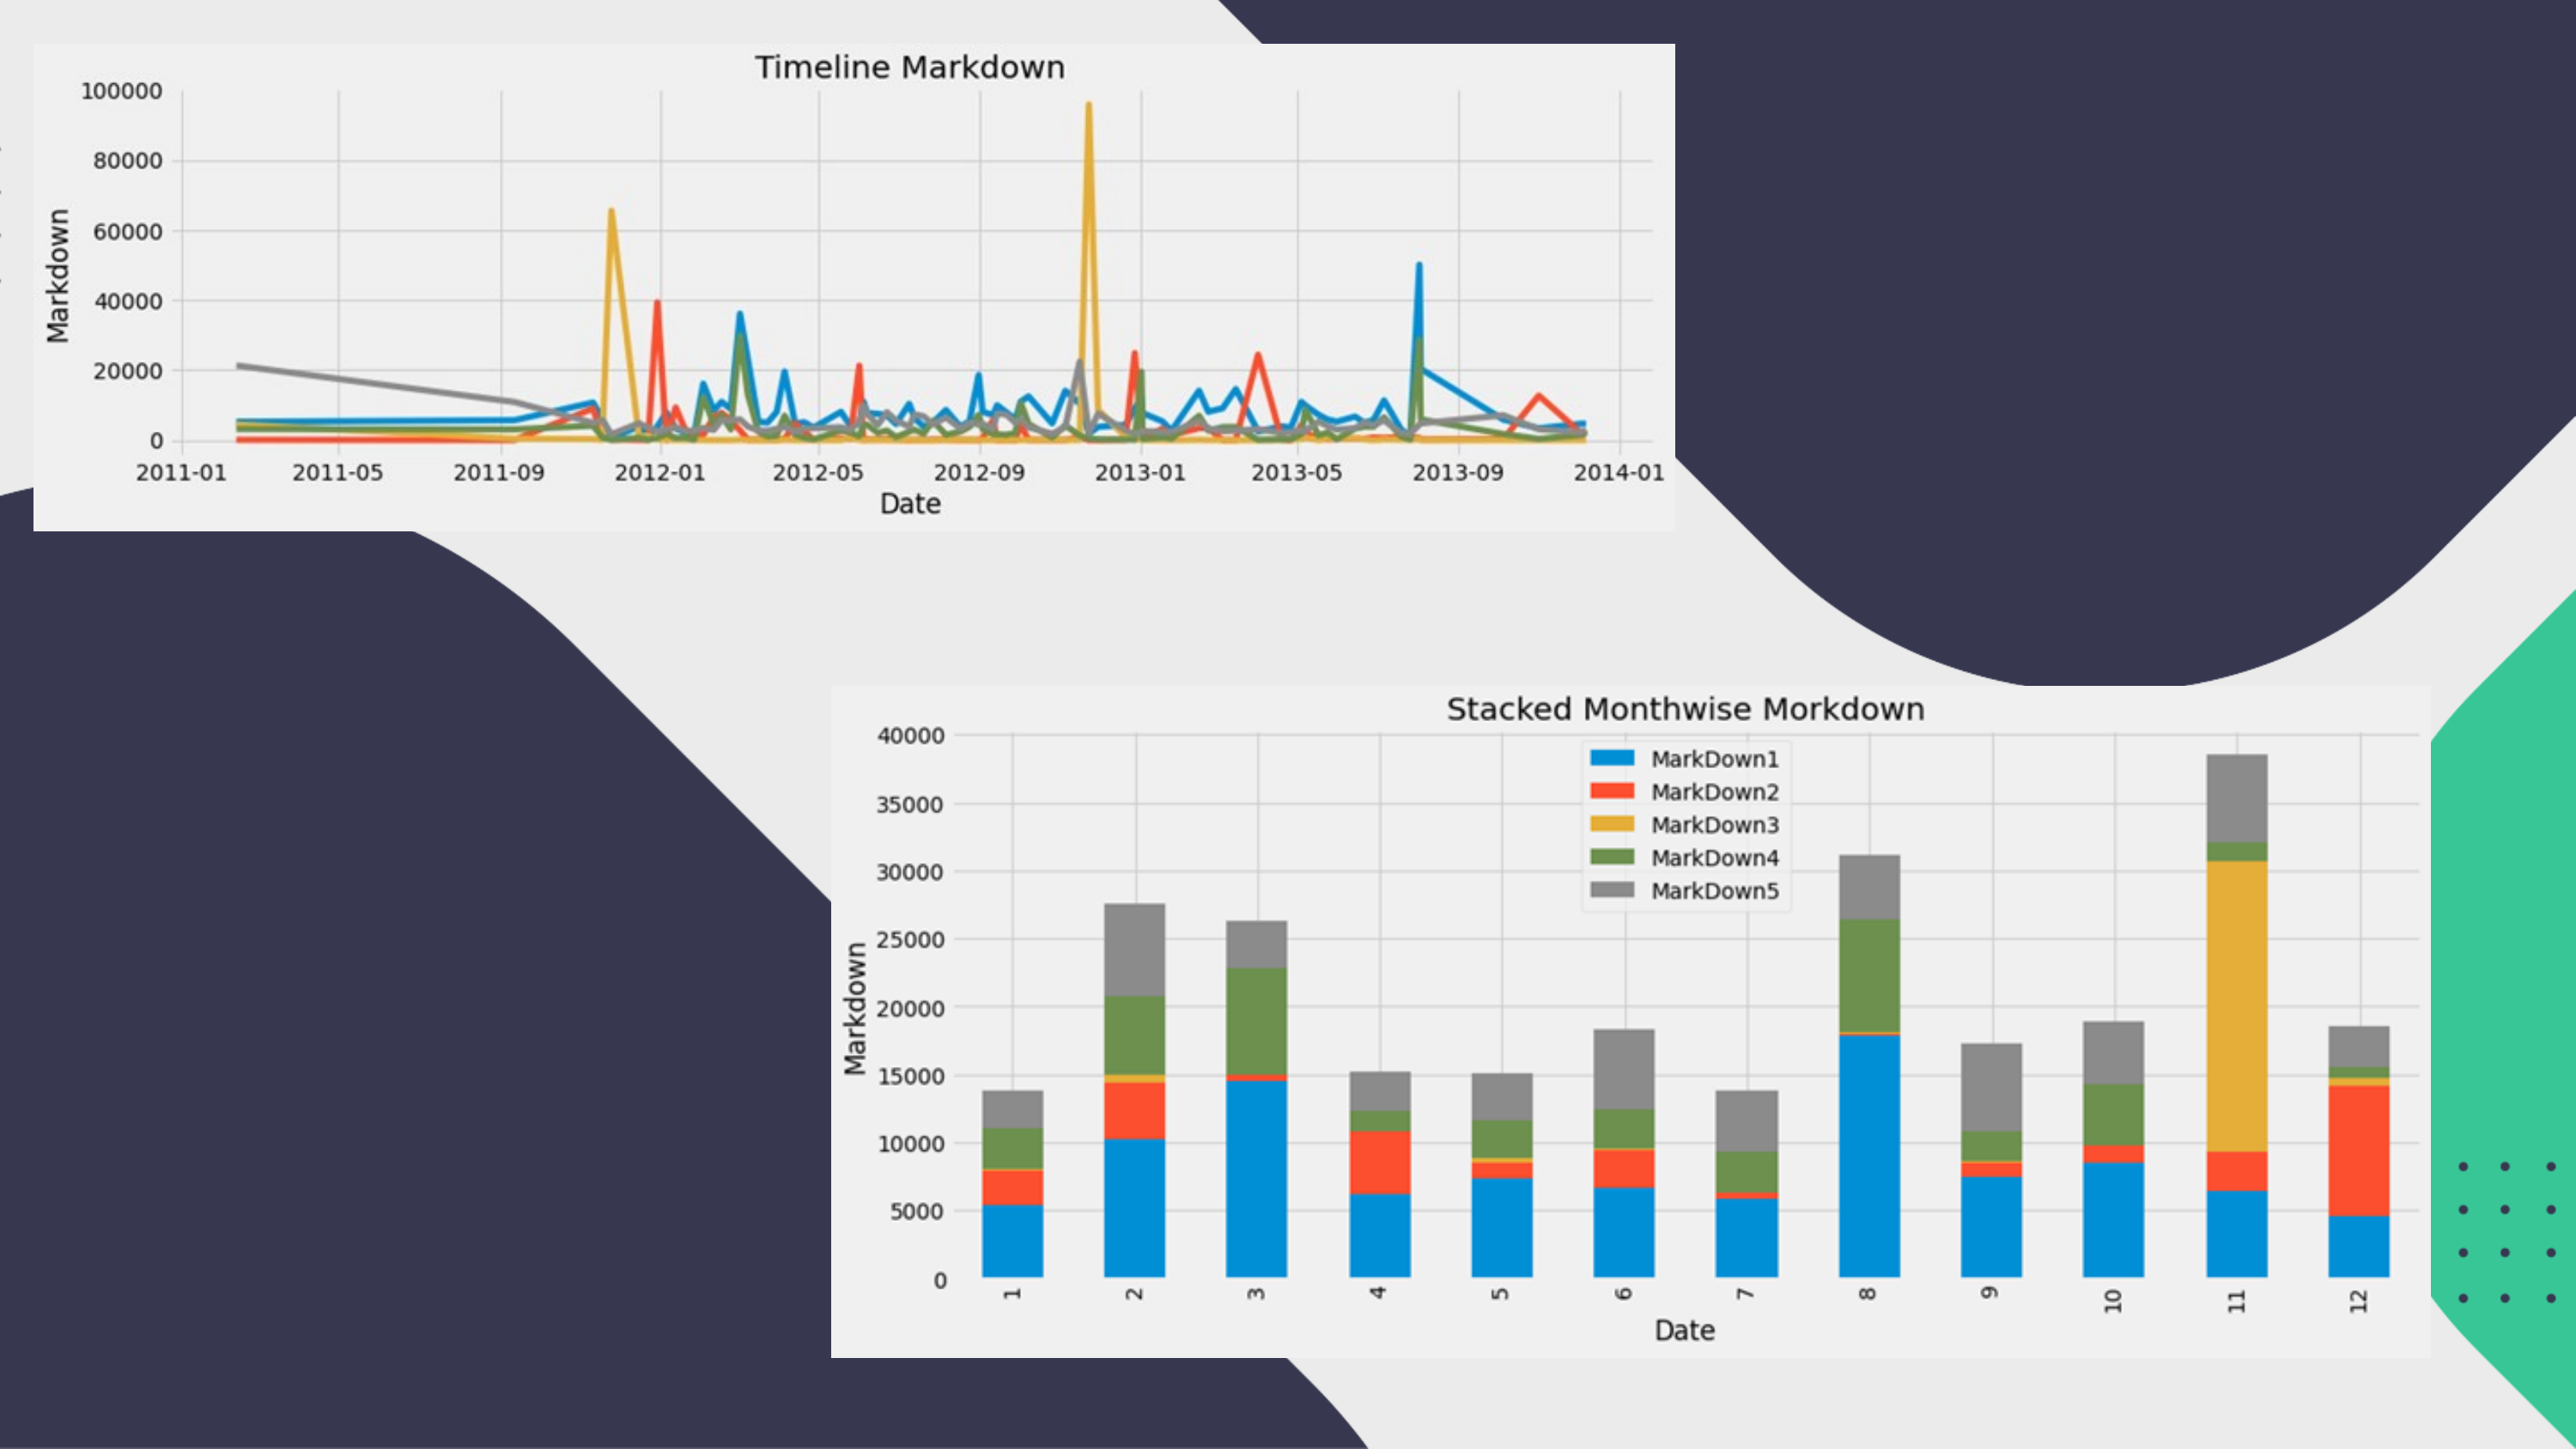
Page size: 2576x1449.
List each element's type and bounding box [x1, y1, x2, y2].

text_box [0, 0, 2576, 1449]
